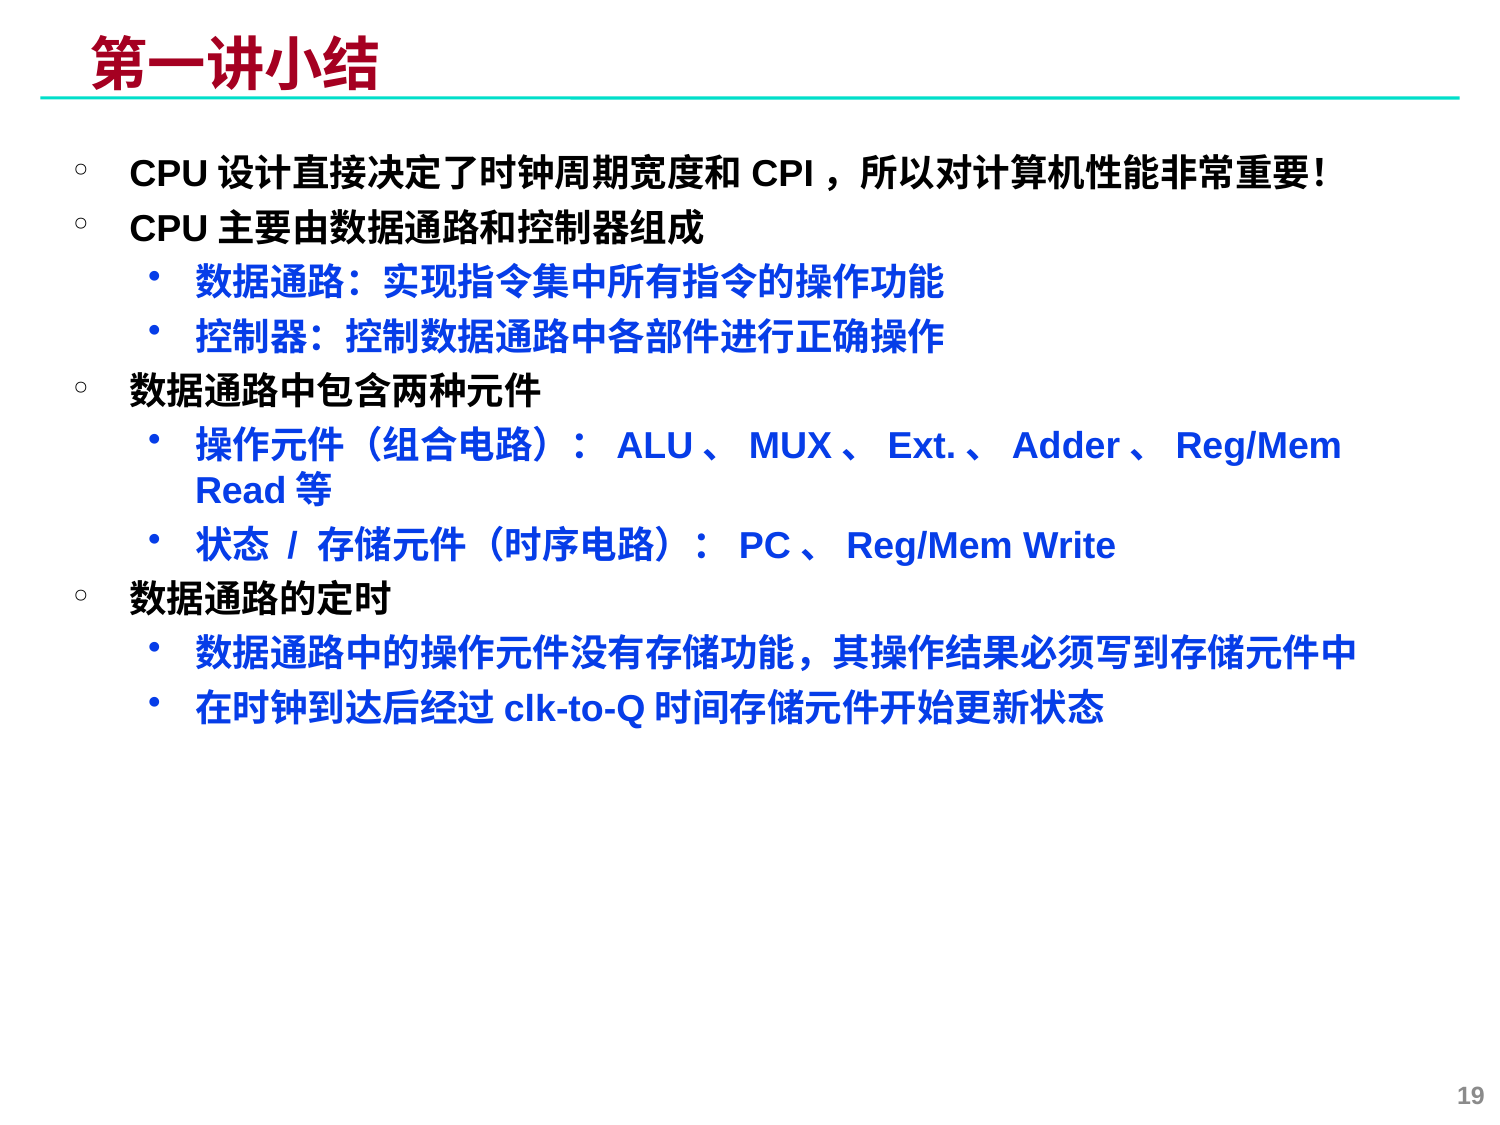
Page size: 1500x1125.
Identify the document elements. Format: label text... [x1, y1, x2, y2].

text_box 第一讲小结 [74, 29, 545, 99]
text_box CPU设计直接决定了时钟周期宽度和CPI，所以对计算机性能非常重要！ CPU主要由数据通路和控制器组成 数据通路：实现指令集中所有指令的操作功能 控制器：控制数据通路中各部件进行正确操作 数据通路中包含两种元件 操作元件（组合电路）：ALU、MUX、Ext.、Adder、Reg/Mem Read等 状态 / 存储元件（时序电路）：PC、Reg/Mem Write 数据通路的定时 数据通路中的操作元件没有存储功能，其操作结果必须写到存储元件中 在时钟到达后经过clk-to-Q时间存储元件开始更新状态 [58, 141, 1455, 1039]
slide_number 19 [1162, 1065, 1500, 1125]
